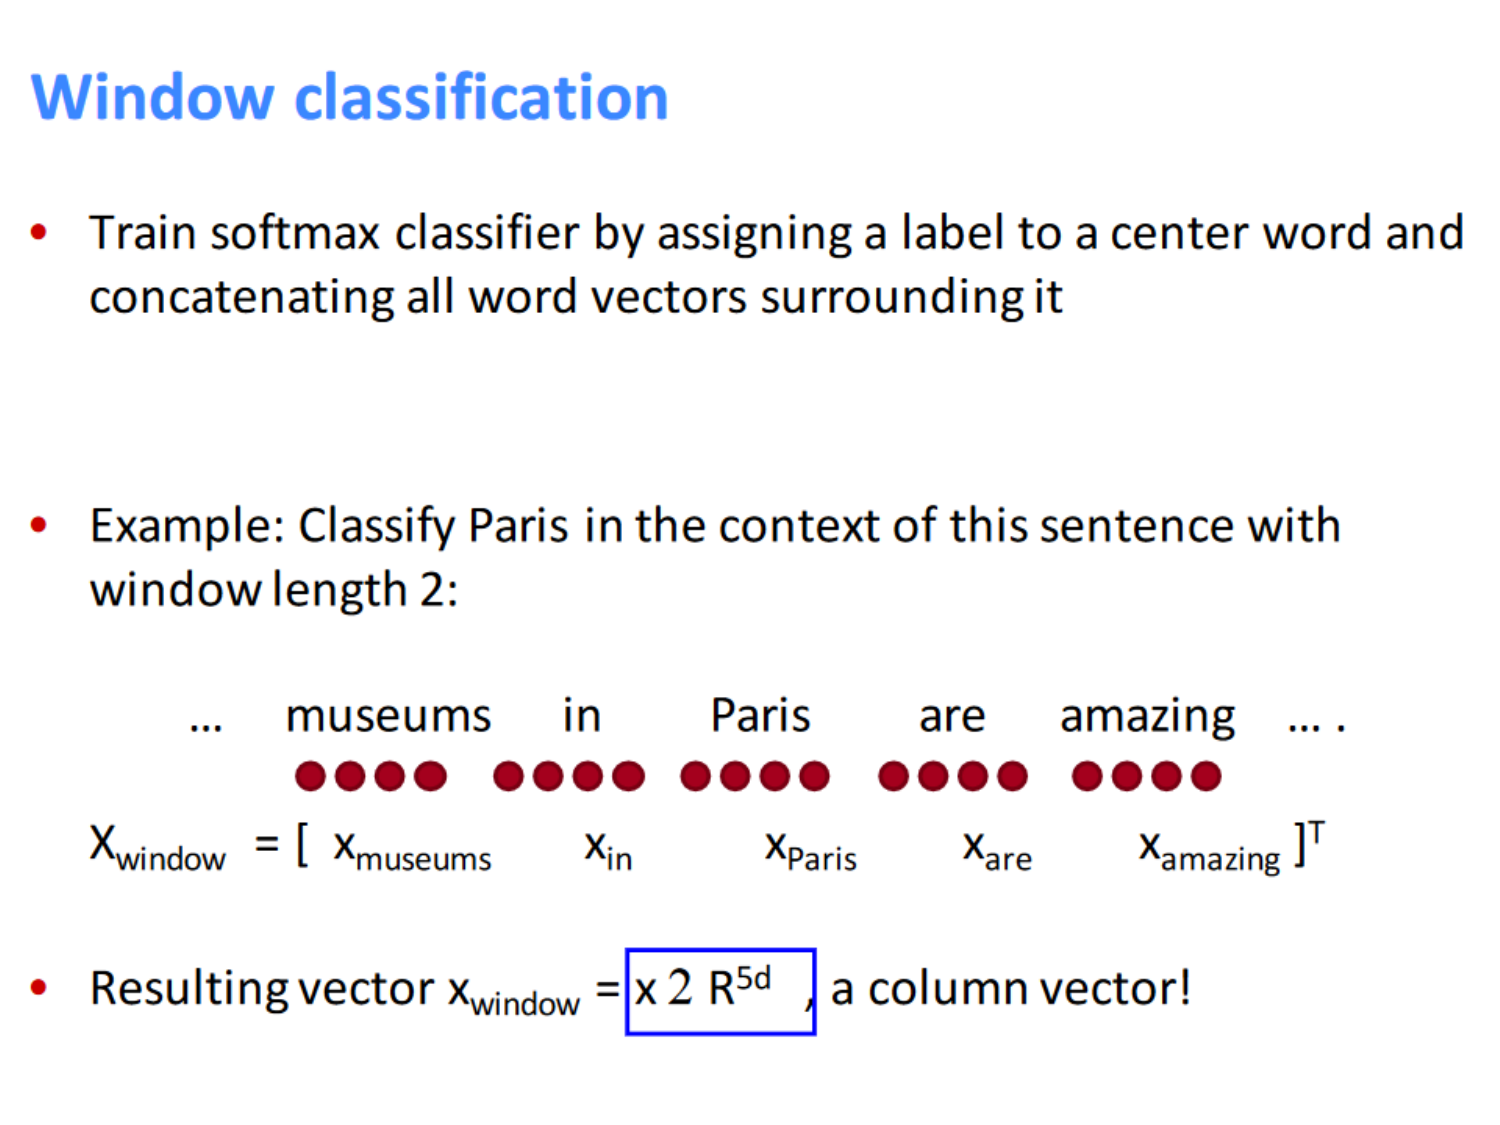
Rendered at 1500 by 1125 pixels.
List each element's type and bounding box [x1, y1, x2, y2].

picture [13, 58, 1486, 1048]
